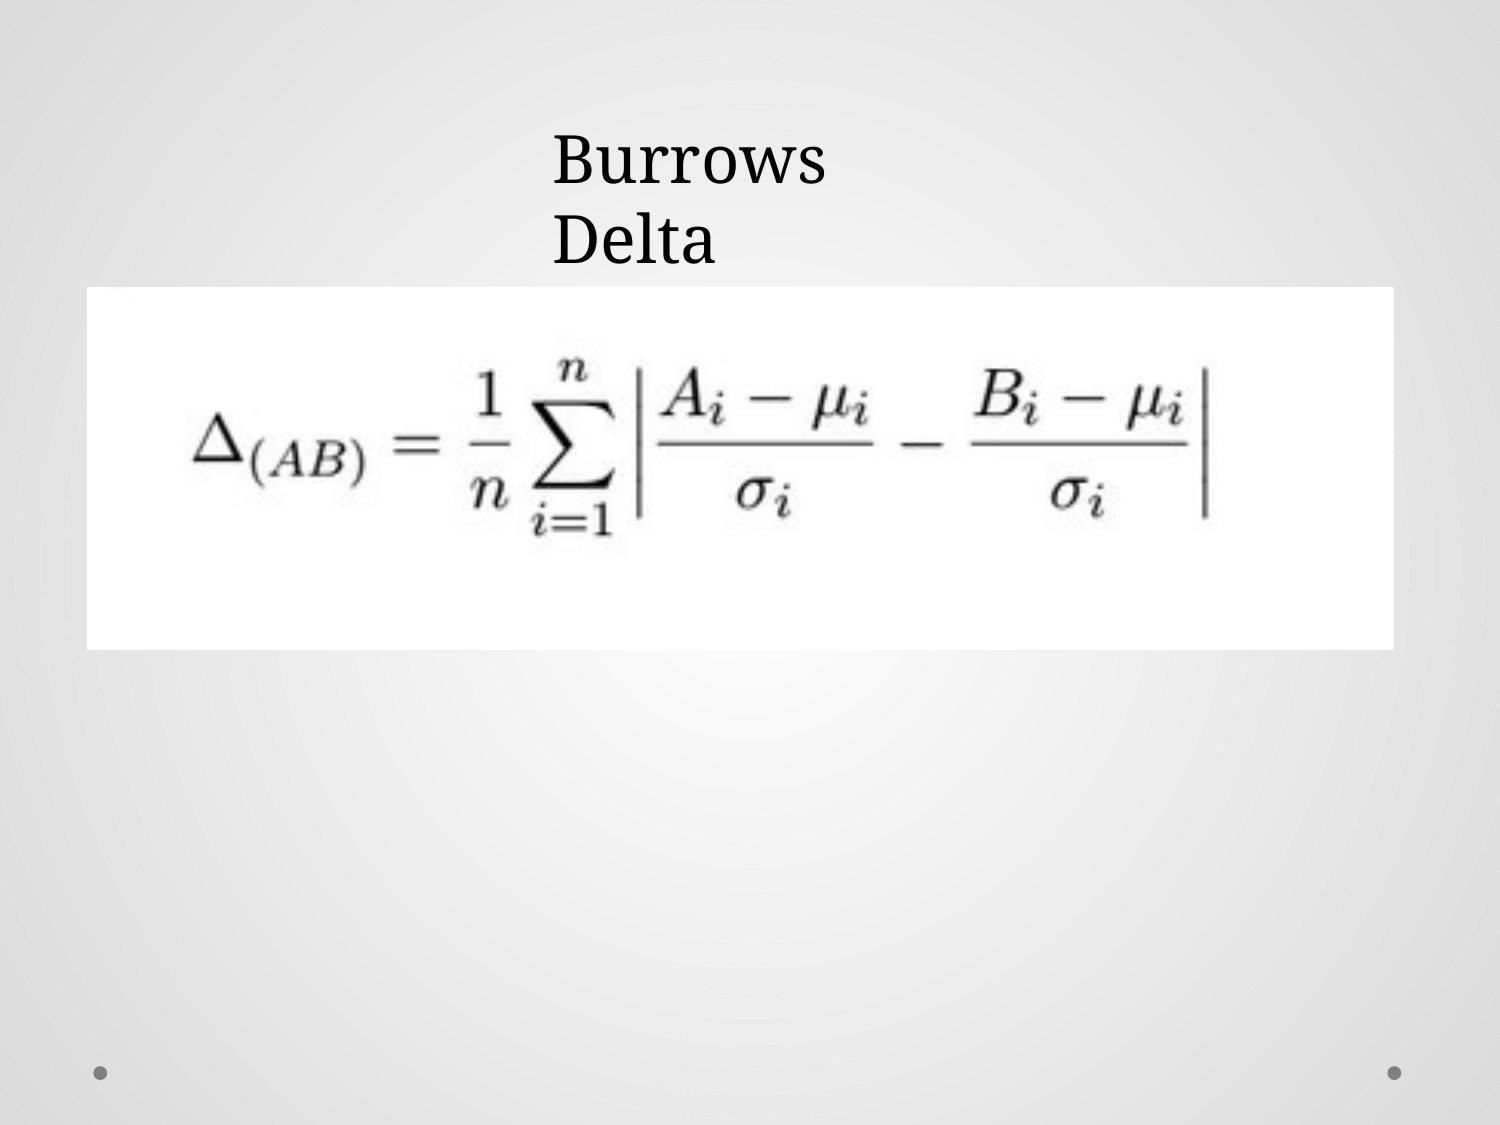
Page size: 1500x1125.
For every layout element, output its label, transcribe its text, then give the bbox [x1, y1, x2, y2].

picture [87, 287, 1394, 651]
text_box Burrows Delta [537, 109, 975, 284]
